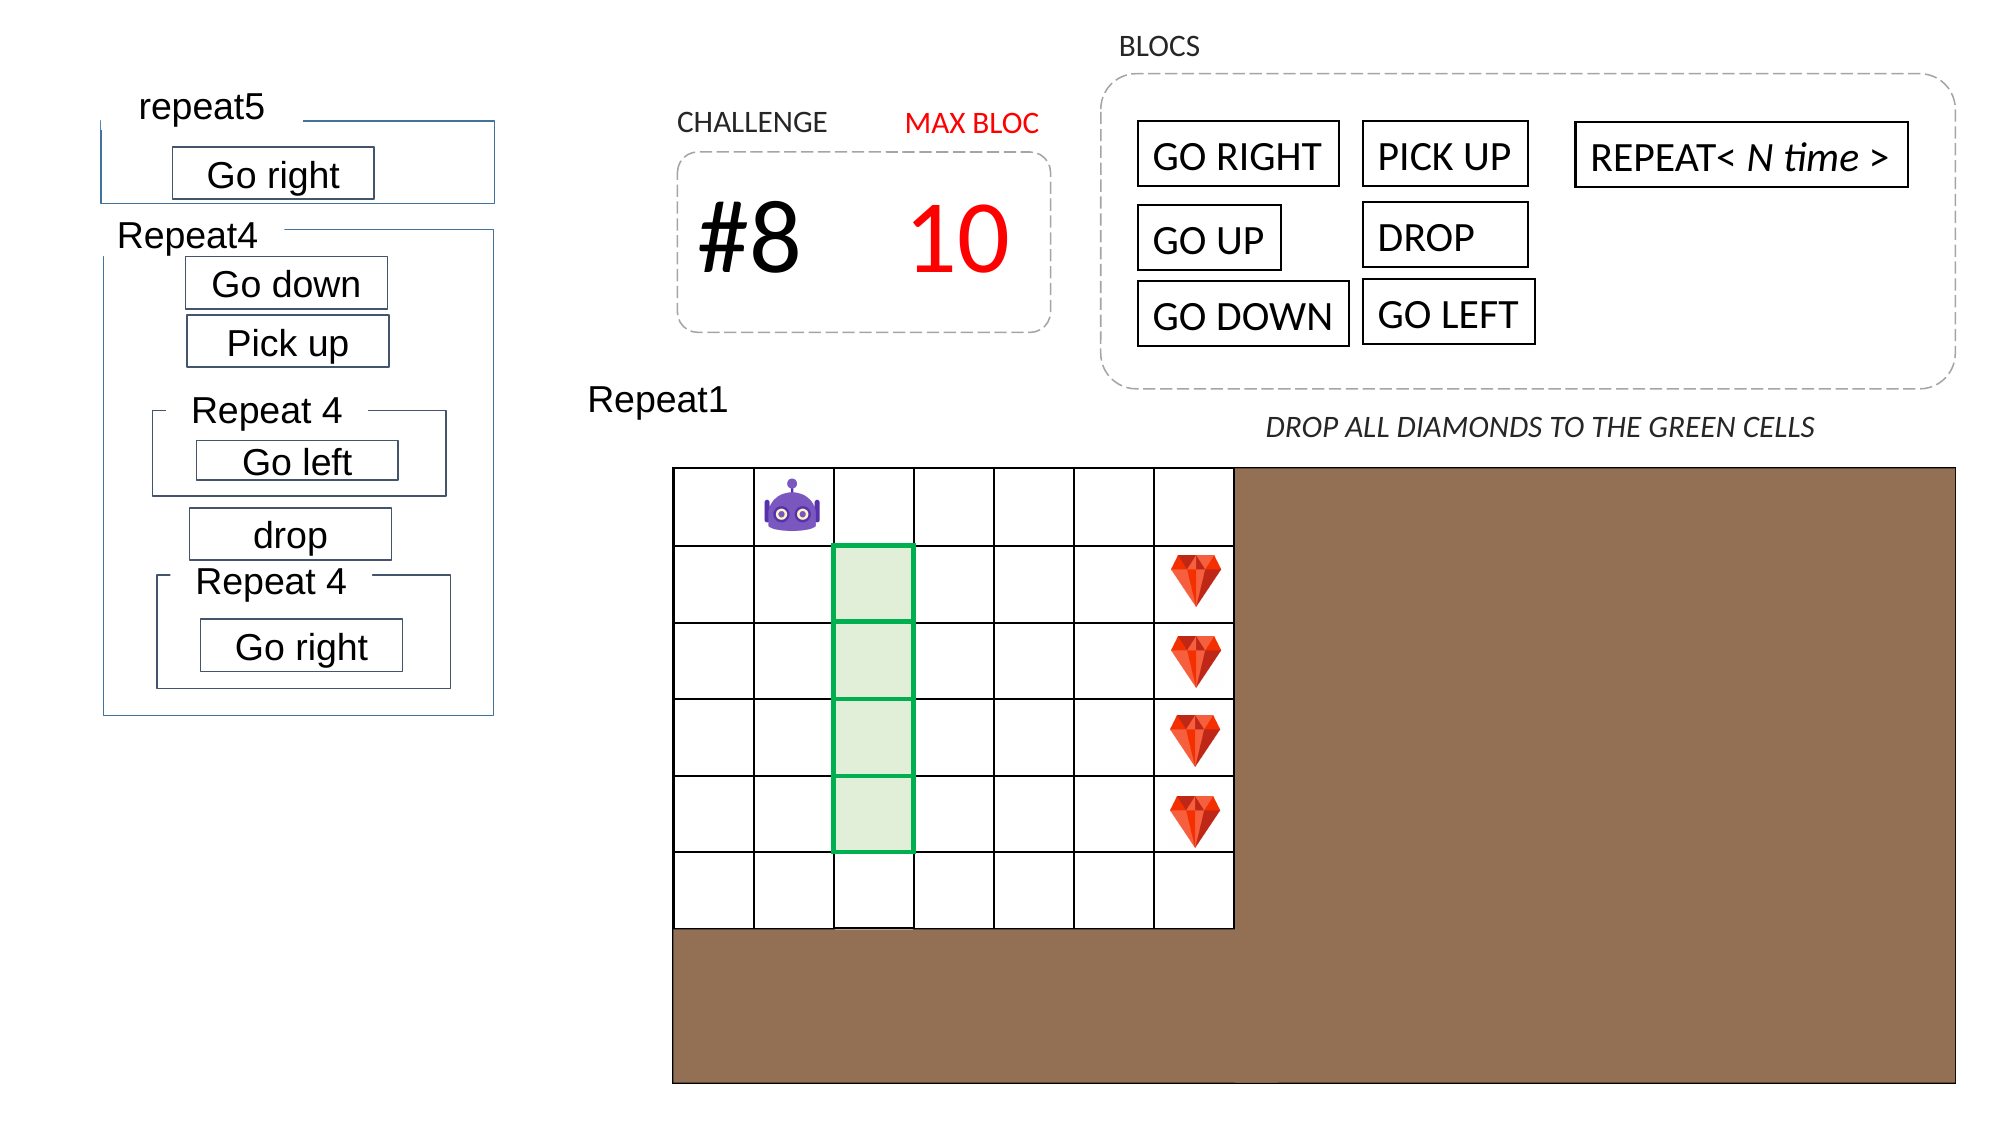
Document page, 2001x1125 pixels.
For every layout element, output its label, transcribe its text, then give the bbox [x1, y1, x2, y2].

text_box BLOCS [1103, 17, 1216, 70]
text_box [673, 623, 753, 699]
text_box Repeat 4 [164, 387, 370, 431]
text_box Repeat 4 [168, 552, 374, 608]
text_box [1154, 699, 1234, 777]
text_box [673, 546, 753, 623]
text_box [993, 699, 1074, 777]
picture [1169, 795, 1221, 848]
text_box GO UP [1137, 205, 1281, 271]
text_box [1235, 468, 1956, 1083]
picture [761, 475, 822, 536]
picture [1170, 555, 1223, 608]
text_box GO RIGHT [1137, 120, 1339, 186]
text_box Go down [183, 254, 389, 311]
picture [1170, 636, 1223, 688]
text_box [1154, 546, 1234, 623]
text_box GO LEFT [1362, 279, 1535, 345]
text_box Repeat4 [88, 208, 286, 258]
text_box MAX BLOC [889, 94, 1056, 147]
text_box [673, 699, 753, 777]
text_box [913, 853, 993, 929]
text_box #8 [682, 161, 818, 302]
text_box [673, 853, 753, 929]
text_box drop [187, 506, 393, 562]
text_box [1074, 699, 1154, 777]
text_box repeat5 [99, 77, 305, 132]
text_box [833, 621, 914, 699]
text_box DROP [1362, 202, 1528, 267]
text_box [993, 777, 1074, 853]
text_box [993, 468, 1074, 546]
text_box [1074, 777, 1154, 853]
text_box Go left [194, 439, 400, 482]
text_box [151, 408, 448, 498]
text_box [1074, 546, 1154, 623]
text_box [753, 468, 833, 546]
picture [1169, 715, 1221, 768]
text_box [1074, 468, 1154, 546]
text_box [101, 228, 496, 718]
text_box [914, 777, 993, 853]
text_box [155, 573, 453, 691]
text_box Go right [170, 145, 376, 201]
text_box [1074, 853, 1154, 929]
text_box [914, 623, 993, 699]
text_box PICK UP [1362, 120, 1528, 186]
text_box GO DOWN [1137, 281, 1350, 347]
text_box [677, 151, 1051, 333]
text_box [913, 468, 993, 546]
text_box Go right [199, 617, 405, 674]
text_box 10 [889, 161, 1027, 302]
text_box Repeat1 [557, 379, 759, 415]
text_box [1100, 73, 1956, 389]
text_box [753, 777, 833, 853]
text_box REPEAT< N time > [1575, 121, 1908, 187]
text_box [1154, 468, 1234, 546]
text_box [993, 546, 1074, 623]
text_box [673, 468, 753, 546]
text_box [673, 777, 753, 853]
text_box [1154, 853, 1234, 929]
text_box [993, 853, 1074, 929]
text_box [753, 699, 833, 777]
text_box [1074, 623, 1154, 699]
text_box CHALLENGE [662, 93, 845, 147]
text_box [914, 546, 993, 623]
text_box [753, 853, 834, 929]
text_box [833, 699, 914, 777]
text_box [753, 546, 833, 623]
text_box [914, 699, 993, 777]
text_box [673, 929, 1235, 1083]
text_box [833, 777, 914, 853]
text_box Pick up [185, 313, 391, 369]
text_box [99, 119, 497, 206]
text_box [753, 623, 833, 699]
text_box DROP ALL DIAMONDS TO THE GREEN CELLS [1250, 398, 1836, 452]
text_box [993, 623, 1074, 699]
text_box [1154, 623, 1234, 699]
text_box [833, 545, 914, 621]
text_box [1154, 777, 1234, 853]
text_box [833, 468, 913, 545]
